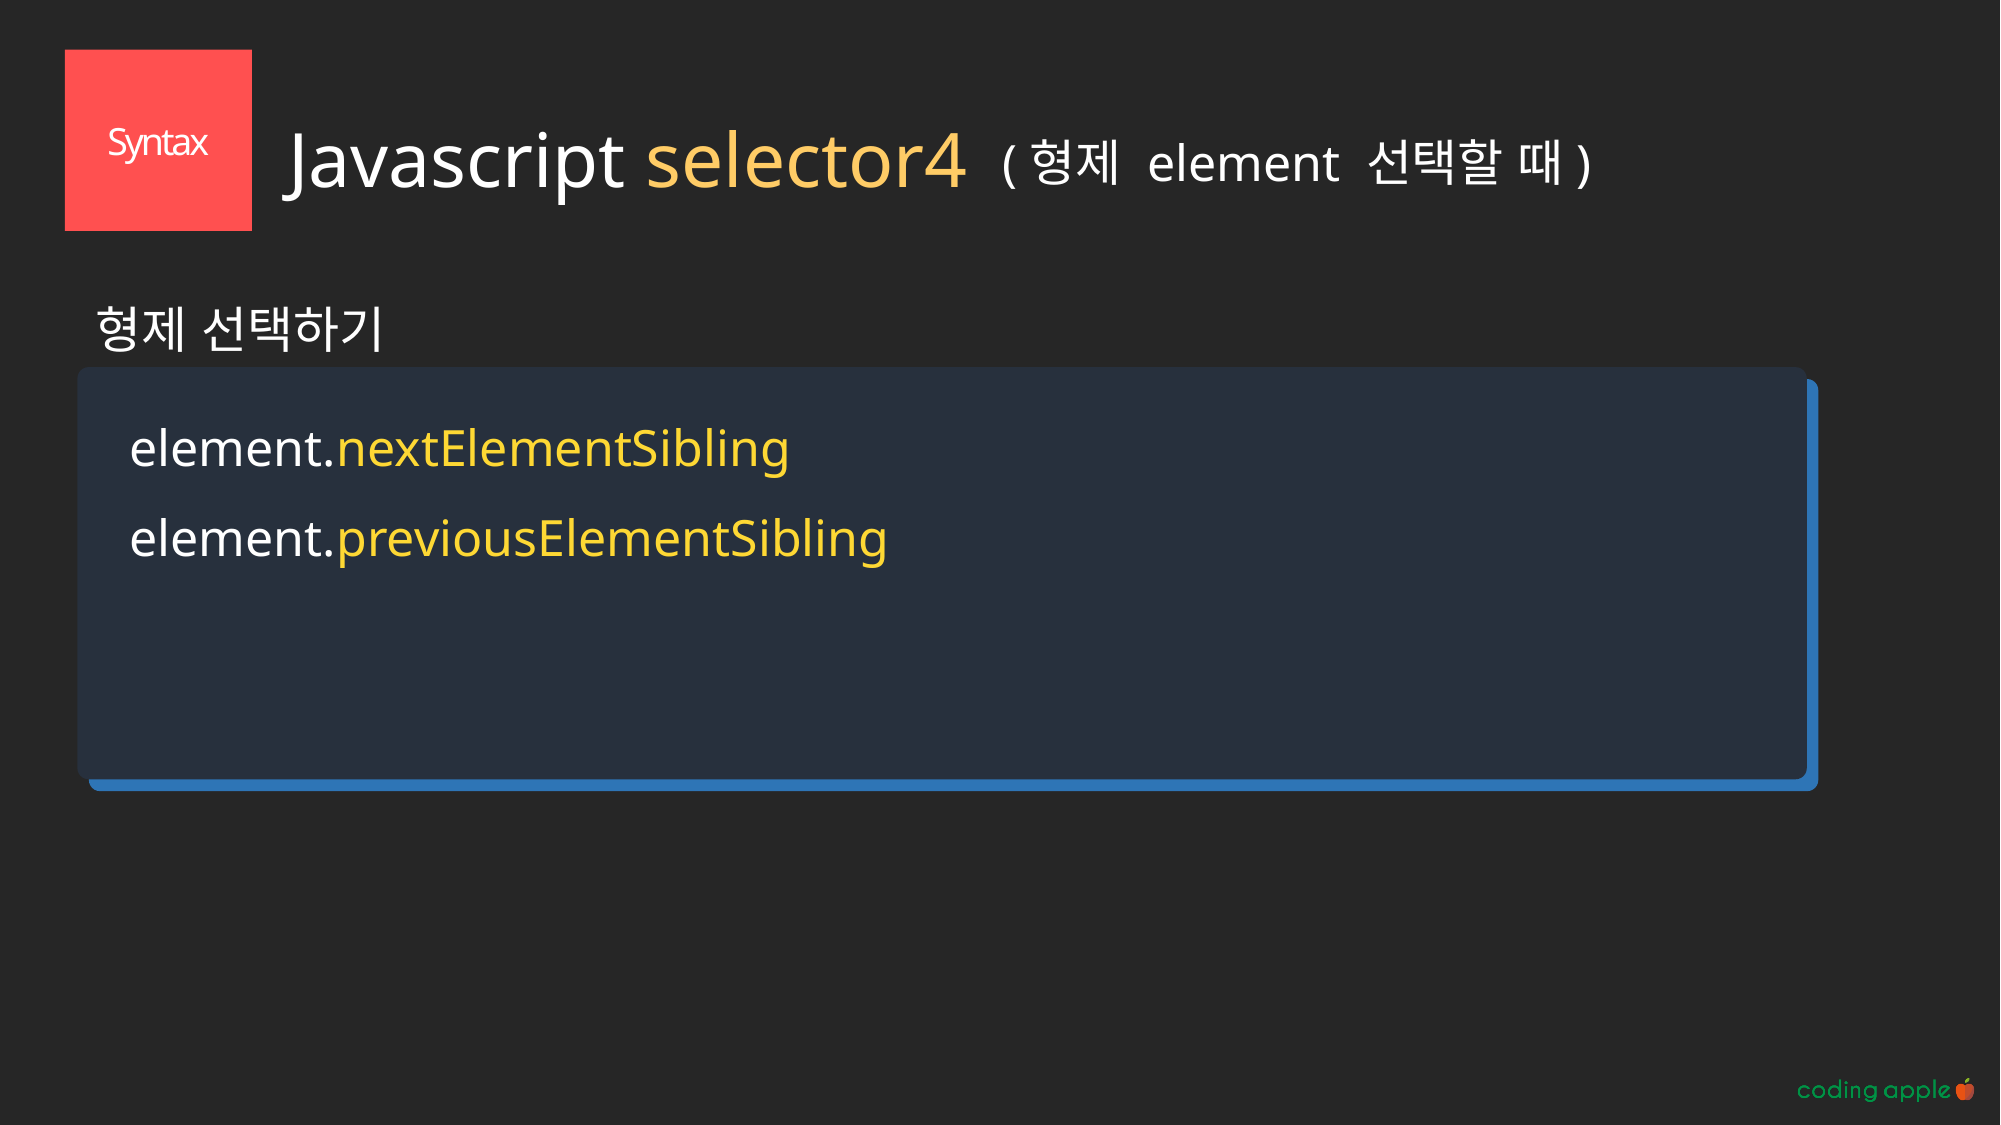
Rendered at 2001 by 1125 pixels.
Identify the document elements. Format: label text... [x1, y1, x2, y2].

text_box element.nextElementSibling element.previousElementSibling [114, 378, 905, 574]
picture [1794, 1074, 1976, 1107]
text_box (형제 element 선택할 때) [987, 124, 1606, 199]
text_box Syntax [64, 49, 253, 232]
text_box 형제 선택하기 [80, 290, 401, 366]
text_box [76, 366, 1808, 781]
title Javascript selector4 [273, 115, 1958, 240]
text_box [87, 378, 1820, 793]
